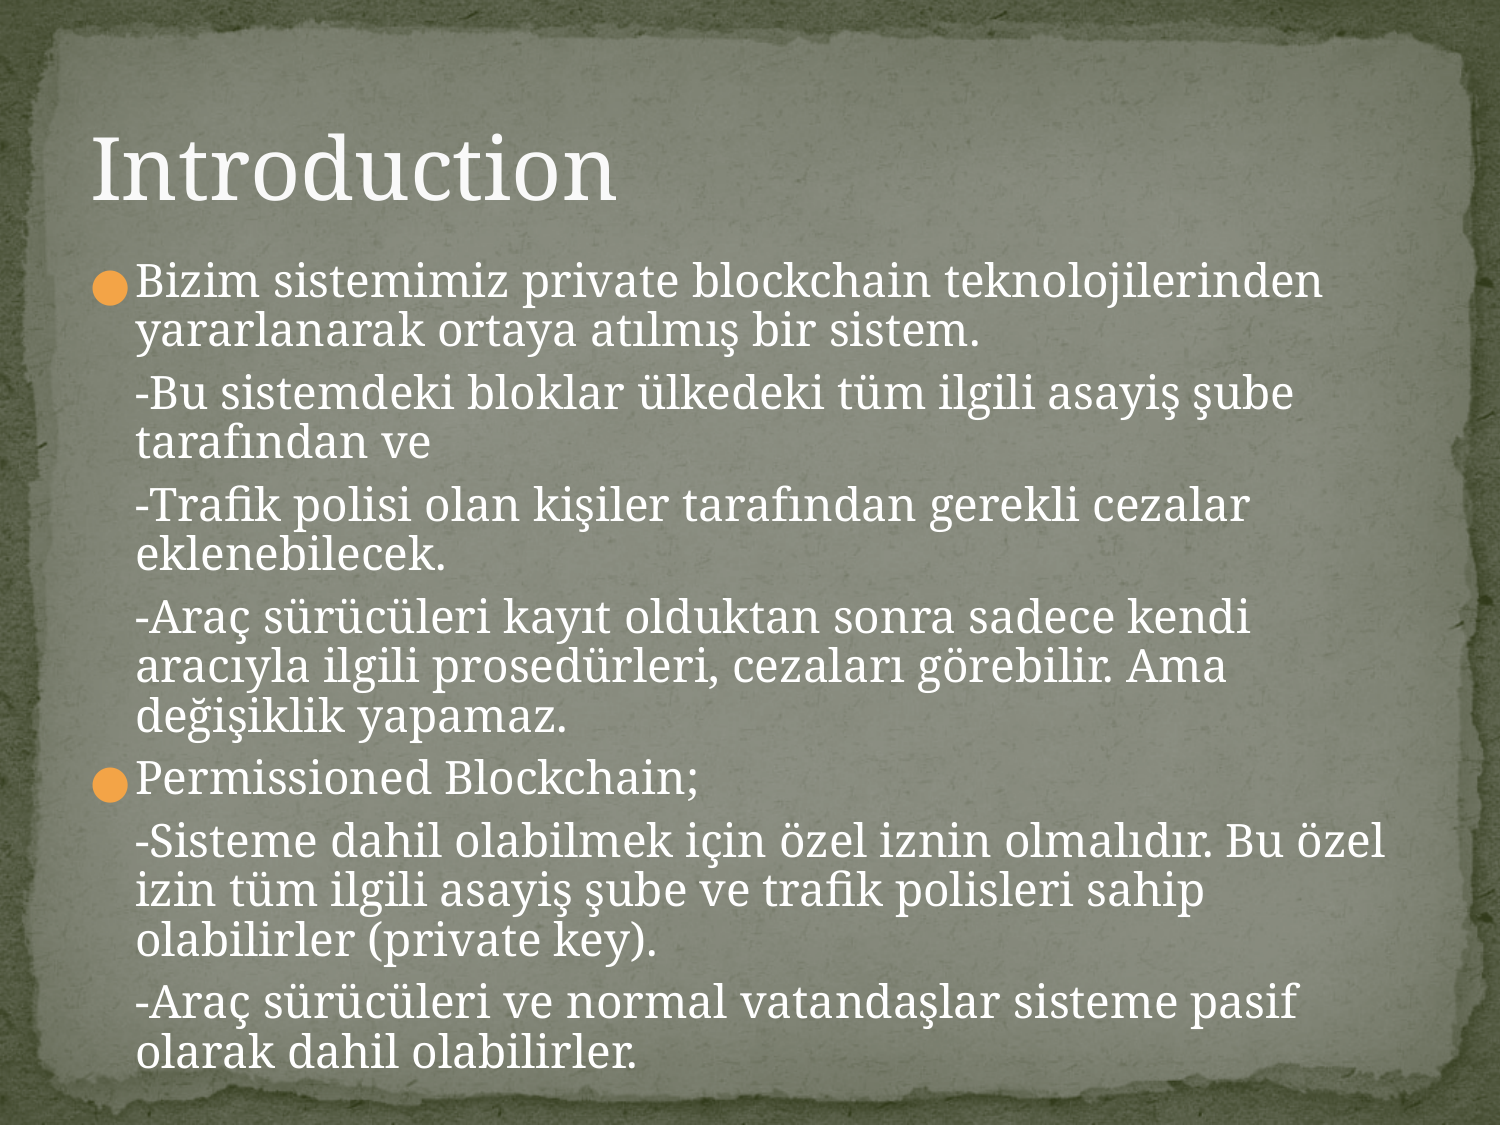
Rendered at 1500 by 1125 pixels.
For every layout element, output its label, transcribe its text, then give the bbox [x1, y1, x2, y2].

picture [0, 0, 1500, 1125]
list Bizim sistemimiz private blockchain teknolojilerinden yararlanarak ortaya atılmış bir sistem. -Bu sistemdeki bloklar ülkedeki tüm ilgili asayiş şube tarafından ve -Trafik polisi olan kişiler tarafından gerekli cezalar eklenebilecek. -Araç sürücüleri kayıt olduktan sonra sadece kendi aracıyla ilgili prosedürleri, cezaları görebilir. Ama değişiklik yapamaz. Permissioned Blockchain; -Sisteme dahil olabilmek için özel iznin olmalıdır. Bu özel izin tüm ilgili asayiş şube ve trafik polisleri sahip olabilirler (private key). -Araç sürücüleri ve normal vatandaşlar sisteme pasif olarak dahil olabilirler. [75, 249, 1425, 1000]
title Introduction [75, 24, 1425, 225]
